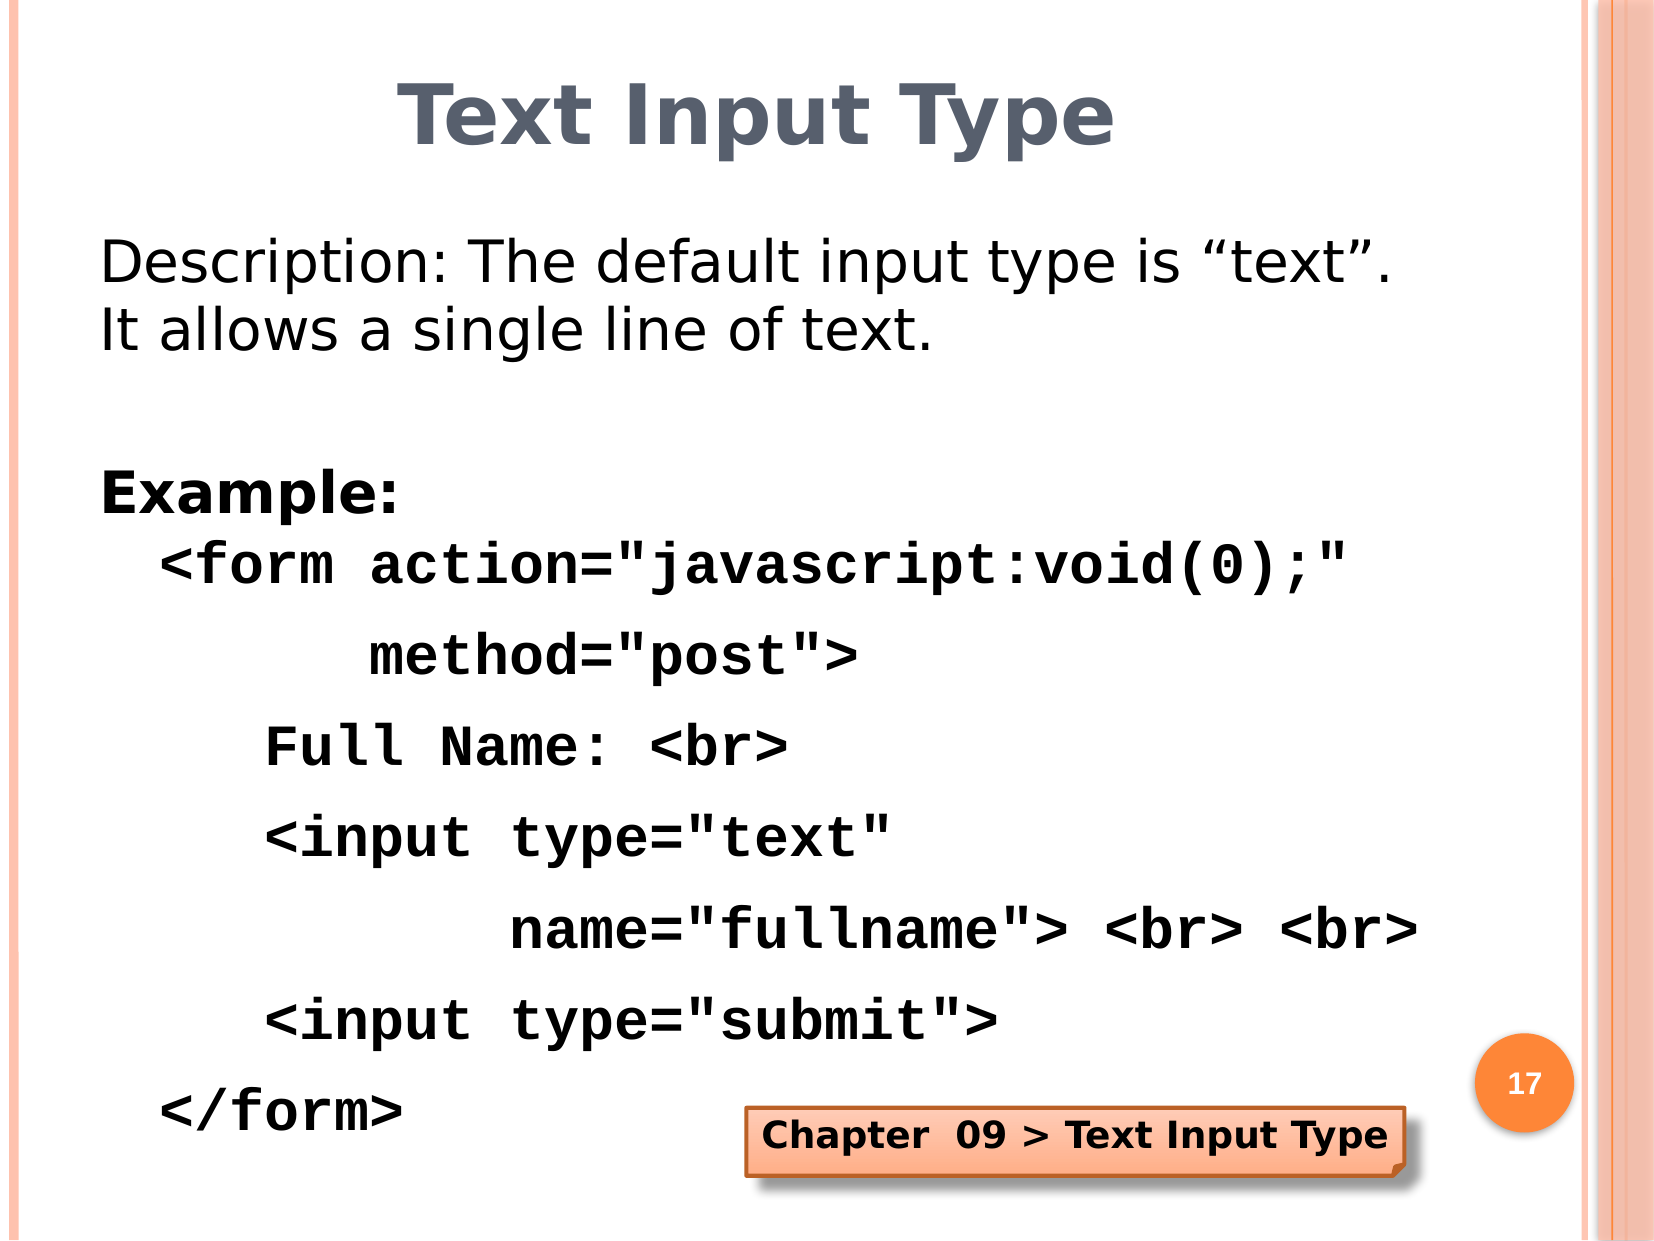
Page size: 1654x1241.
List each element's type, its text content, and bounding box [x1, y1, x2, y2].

title Text Input Type [82, 49, 1434, 170]
list Description: The default input type is “text”. It allows a single line of text. Example: <form action="javascript:void(0);" method="post"> Full Name: <br> <input type="text" name="fullname"> <br> <br> <input type="submit"> </form> [82, 226, 1446, 1202]
slide_number 17 [1470, 1037, 1581, 1131]
text_box Chapter 09 > Text Input Type [746, 1107, 1405, 1176]
